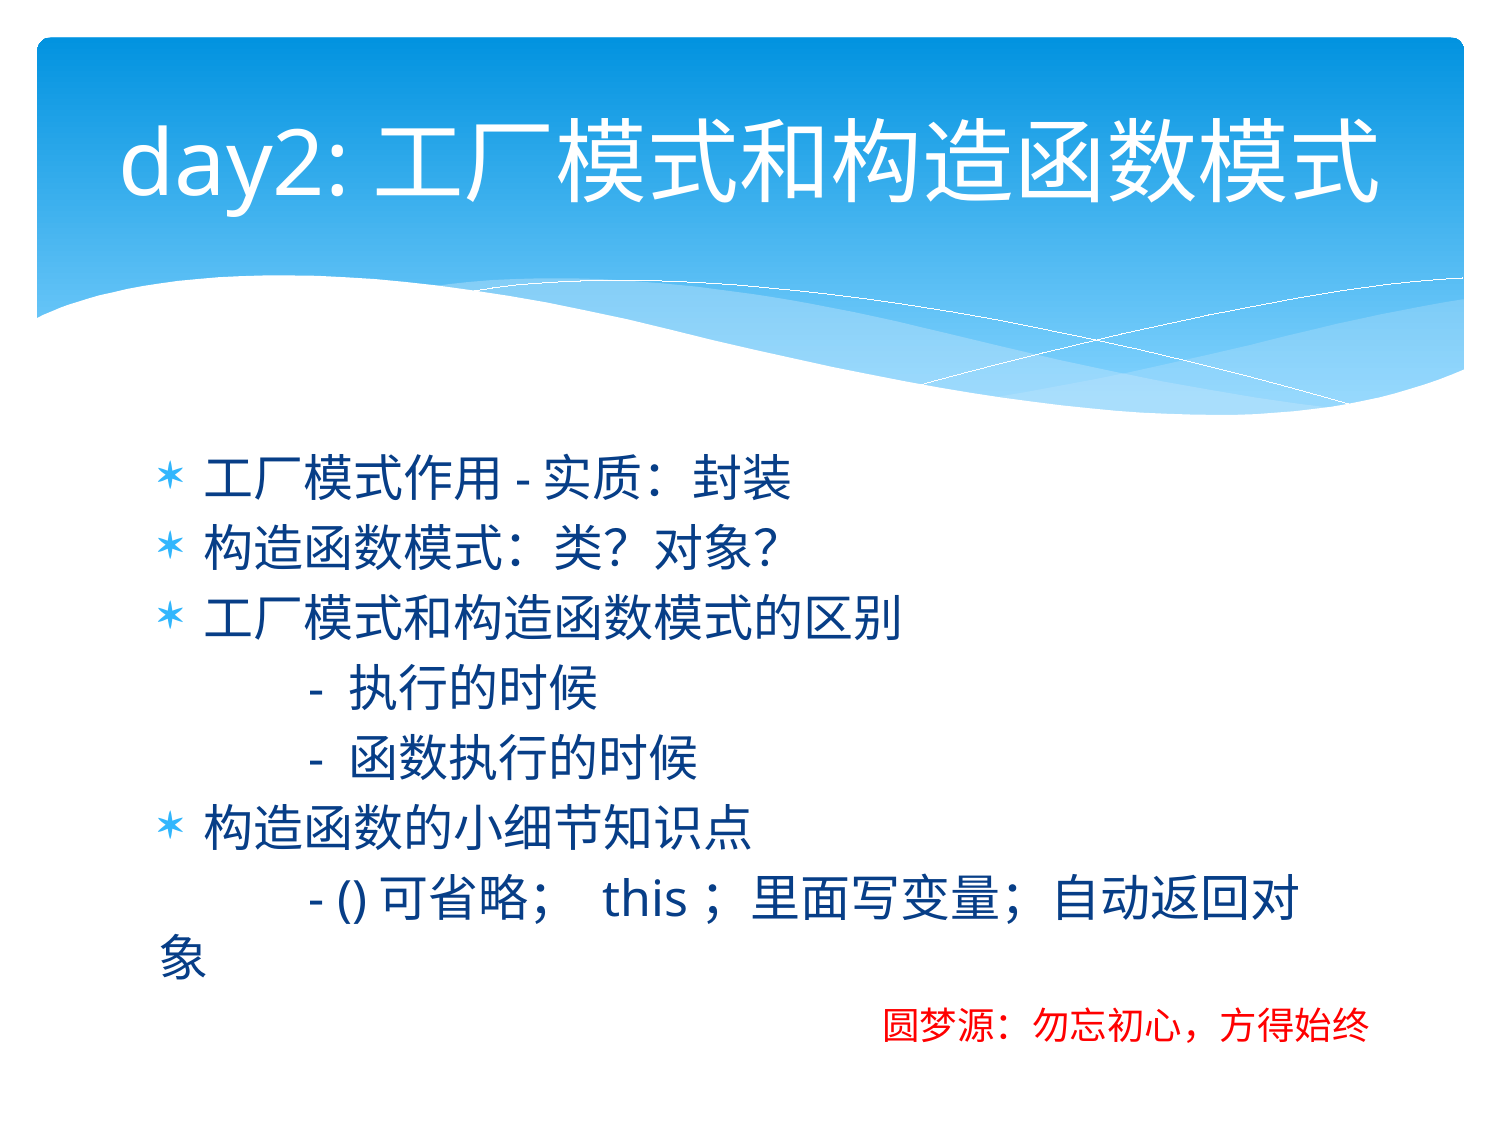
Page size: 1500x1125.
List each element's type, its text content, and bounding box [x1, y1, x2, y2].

list 工厂模式作用-实质：封装 构造函数模式：类？对象？ 工厂模式和构造函数模式的区别 - 执行的时候 - 函数执行的时候 构造函数的小细节知识点 - ()可省略； this；里面写变量；自动返回对象 [143, 438, 1359, 1005]
title day2:工厂模式和构造函数模式 [75, 55, 1425, 261]
